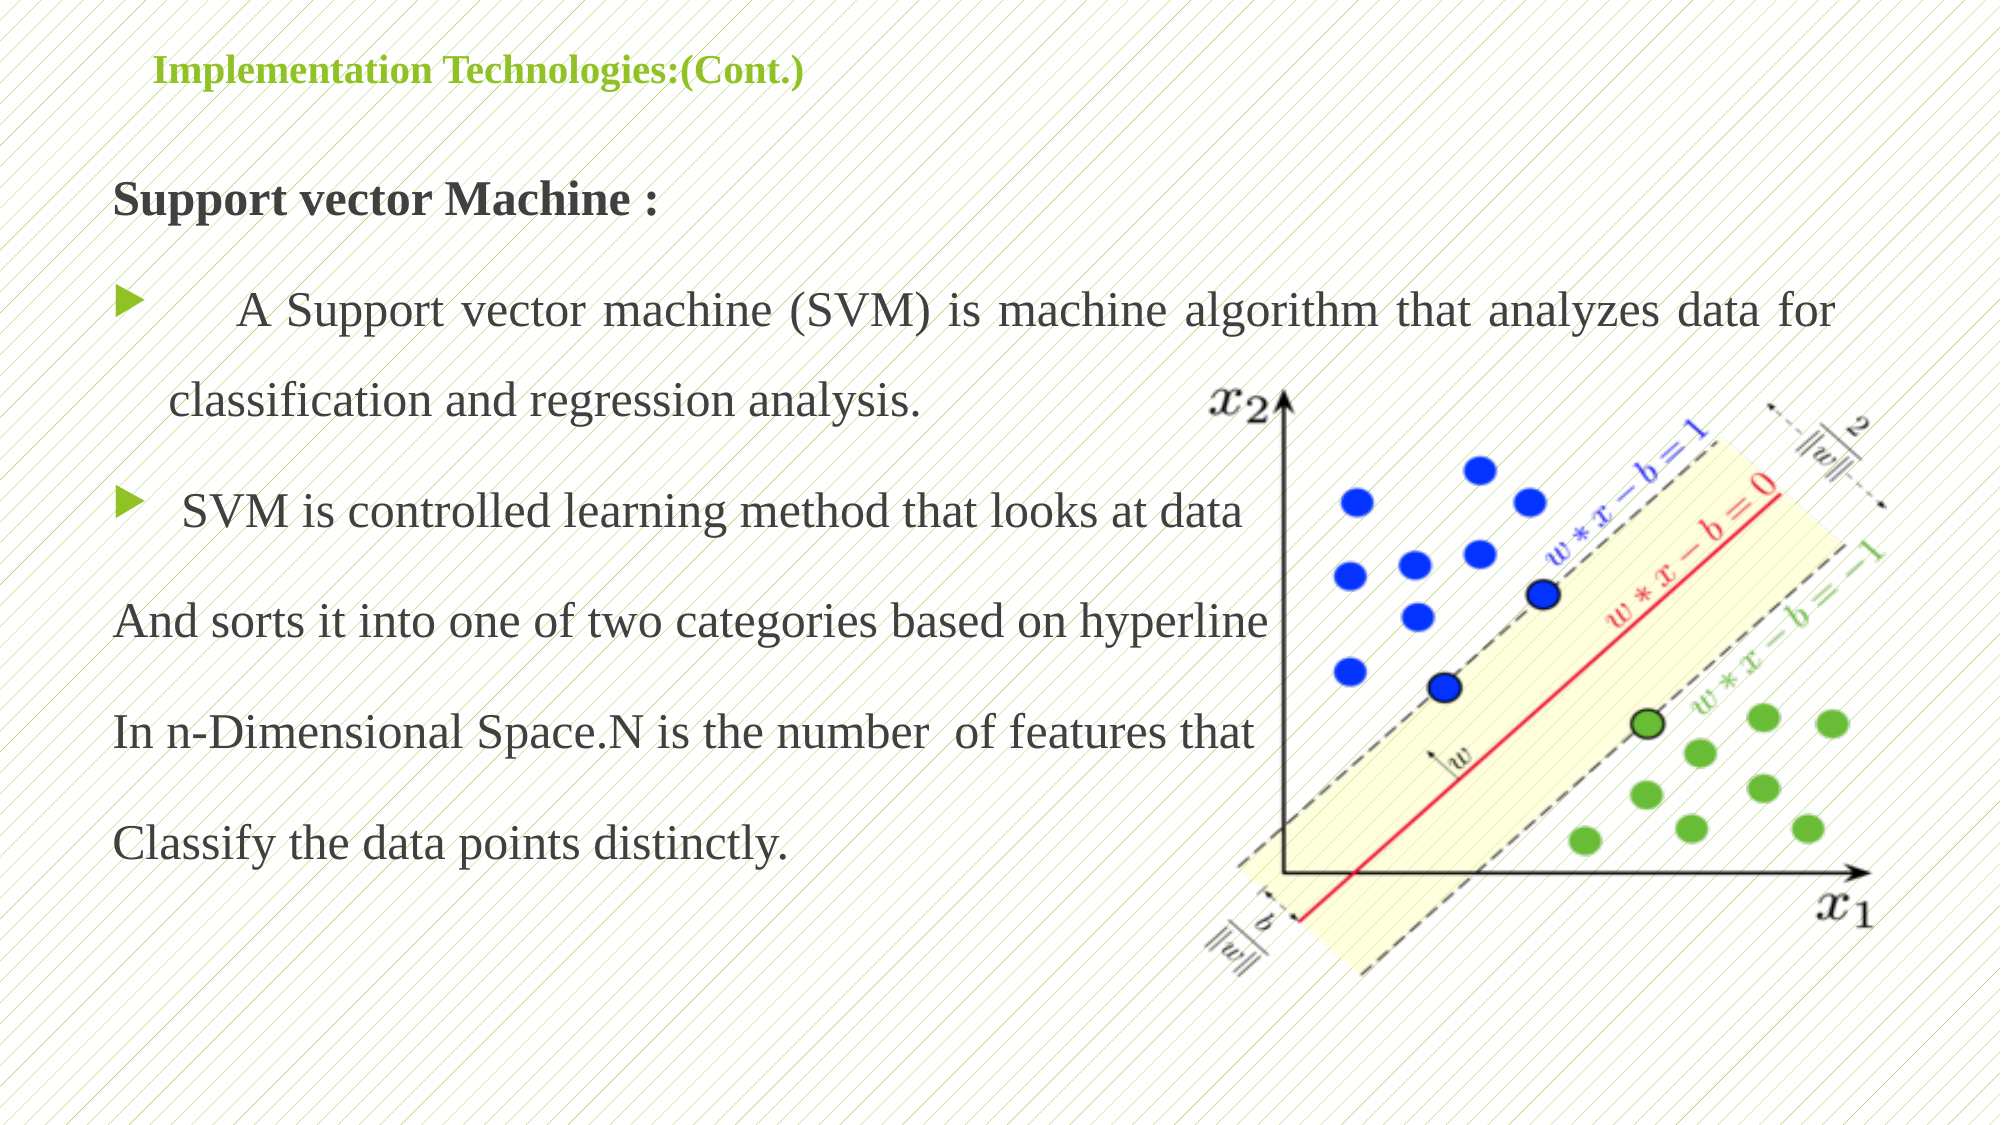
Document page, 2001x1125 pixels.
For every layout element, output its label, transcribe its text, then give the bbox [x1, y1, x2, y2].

list Support vector Machine : A Support vector machine (SVM) is machine algorithm that analyzes data for classification and regression analysis. SVM is controlled learning method that looks at data And sorts it into one of two categories based on hyperline In n-Dimensional Space.N is the number of features that Classify the data points distinctly. [78, 127, 1920, 1084]
picture [1199, 385, 1888, 981]
title Implementation Technologies:(Cont.) [137, 10, 1863, 127]
